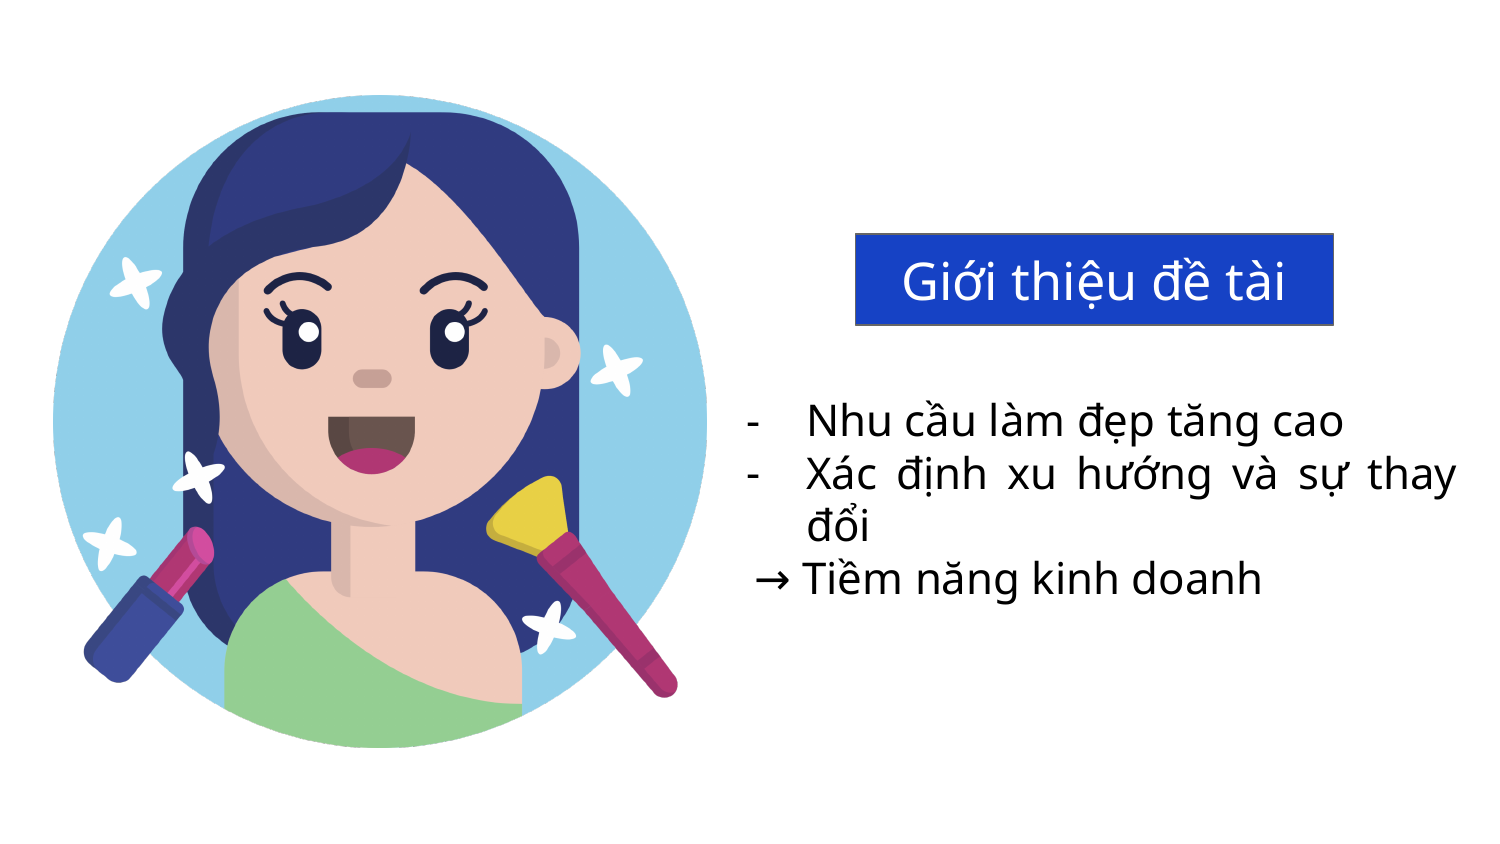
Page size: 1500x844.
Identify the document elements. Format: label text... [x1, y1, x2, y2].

text_box Nhu cầu làm đẹp tăng cao Xác định xu hướng và sự thay đổi → Tiềm năng kinh doanh [716, 378, 1473, 587]
text_box Giới thiệu đề tài [855, 233, 1334, 326]
picture [53, 95, 707, 749]
